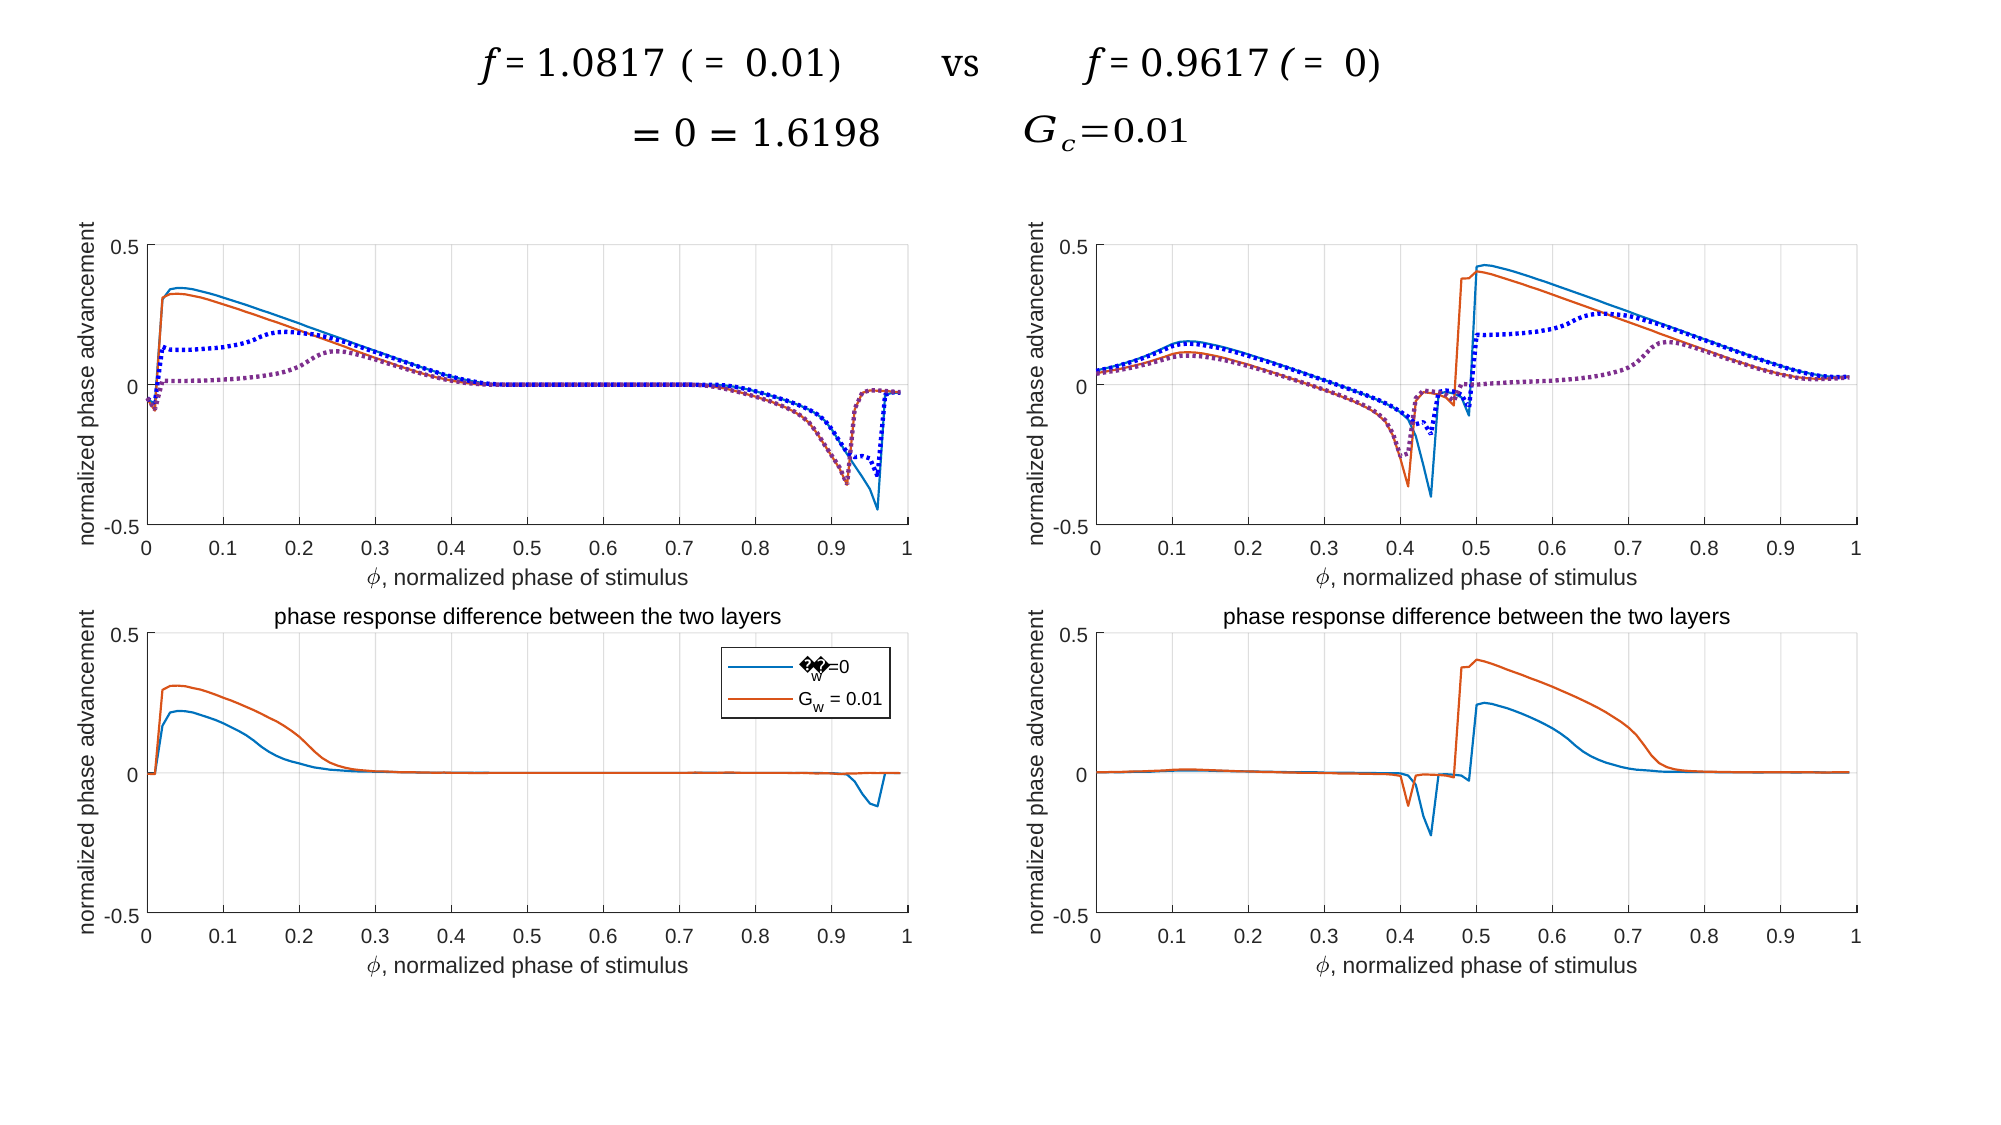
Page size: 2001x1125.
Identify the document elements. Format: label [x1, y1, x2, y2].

picture [19, 183, 1949, 1002]
